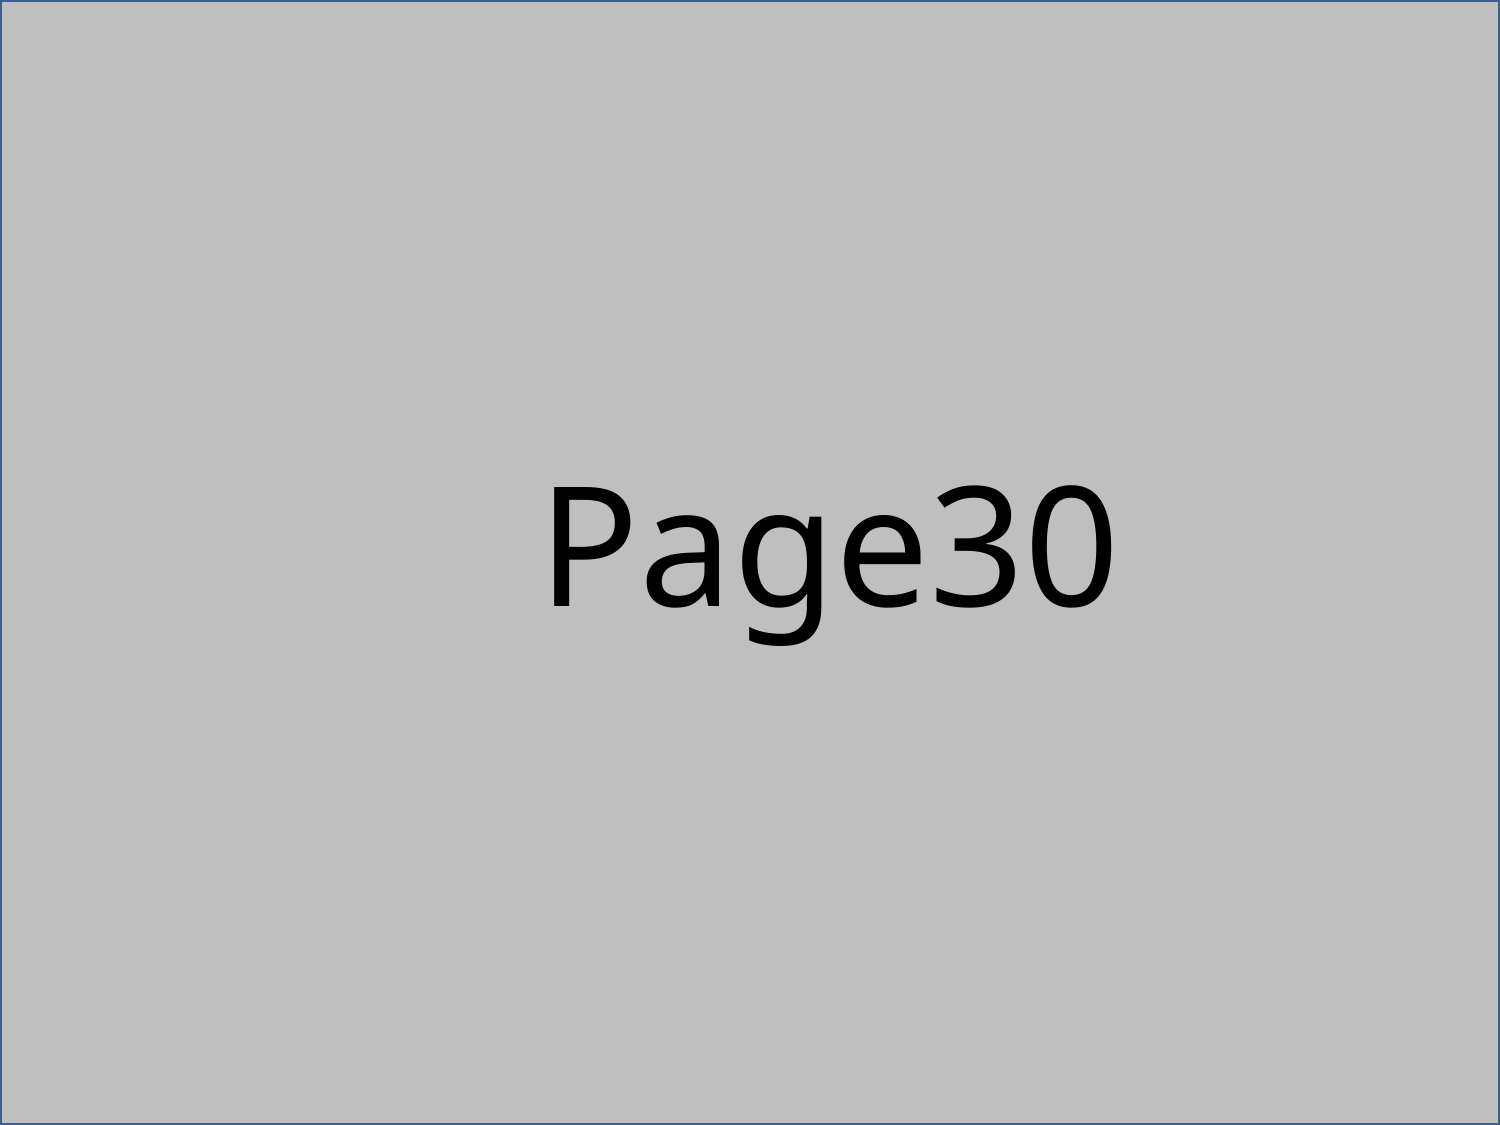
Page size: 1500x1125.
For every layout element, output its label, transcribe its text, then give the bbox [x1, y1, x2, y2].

text_box Page30 [524, 432, 1136, 648]
text_box [0, 0, 1500, 1125]
